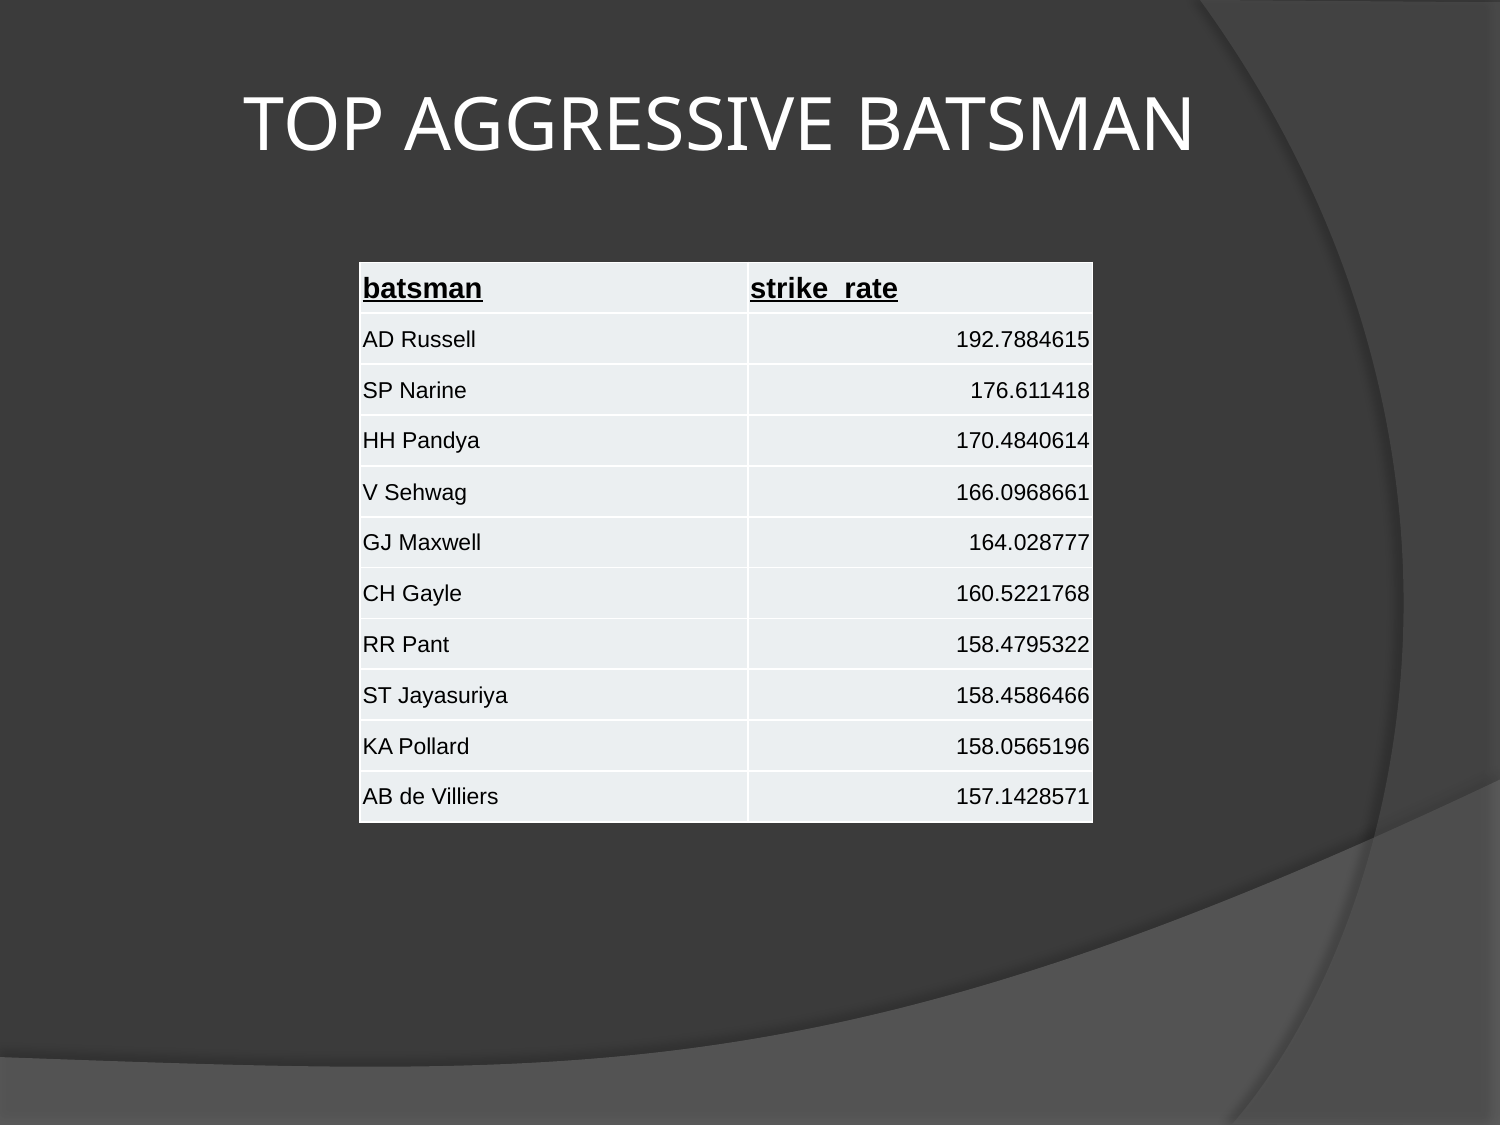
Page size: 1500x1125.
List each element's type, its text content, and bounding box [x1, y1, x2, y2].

table_cell KA Pollard [361, 721, 747, 770]
table_cell AB de Villiers [361, 772, 747, 821]
table_cell 164.028777 [749, 518, 1092, 567]
table_cell ST Jayasuriya [361, 670, 747, 719]
title TOP AGGRESSIVE BATSMAN [159, 45, 1282, 197]
table_cell GJ Maxwell [361, 518, 747, 567]
table_cell 158.4586466 [749, 670, 1092, 719]
table_cell 166.0968661 [749, 467, 1092, 516]
table_cell V Sehwag [361, 467, 747, 516]
table_cell 158.0565196 [749, 721, 1092, 770]
table_cell 170.4840614 [749, 416, 1092, 465]
table_cell AD Russell [361, 314, 747, 363]
table_cell CH Gayle [361, 568, 747, 618]
table_header strike_rate [749, 263, 1092, 312]
table_cell HH Pandya [361, 416, 747, 465]
table_cell 158.4795322 [749, 619, 1092, 668]
table_cell SP Narine [361, 365, 747, 414]
table_cell 176.611418 [749, 365, 1092, 414]
table_cell 157.1428571 [749, 772, 1092, 821]
table_header batsman [361, 263, 747, 312]
table_cell RR Pant [361, 619, 747, 668]
table_cell 192.7884615 [749, 314, 1092, 363]
table_cell 160.5221768 [749, 568, 1092, 618]
